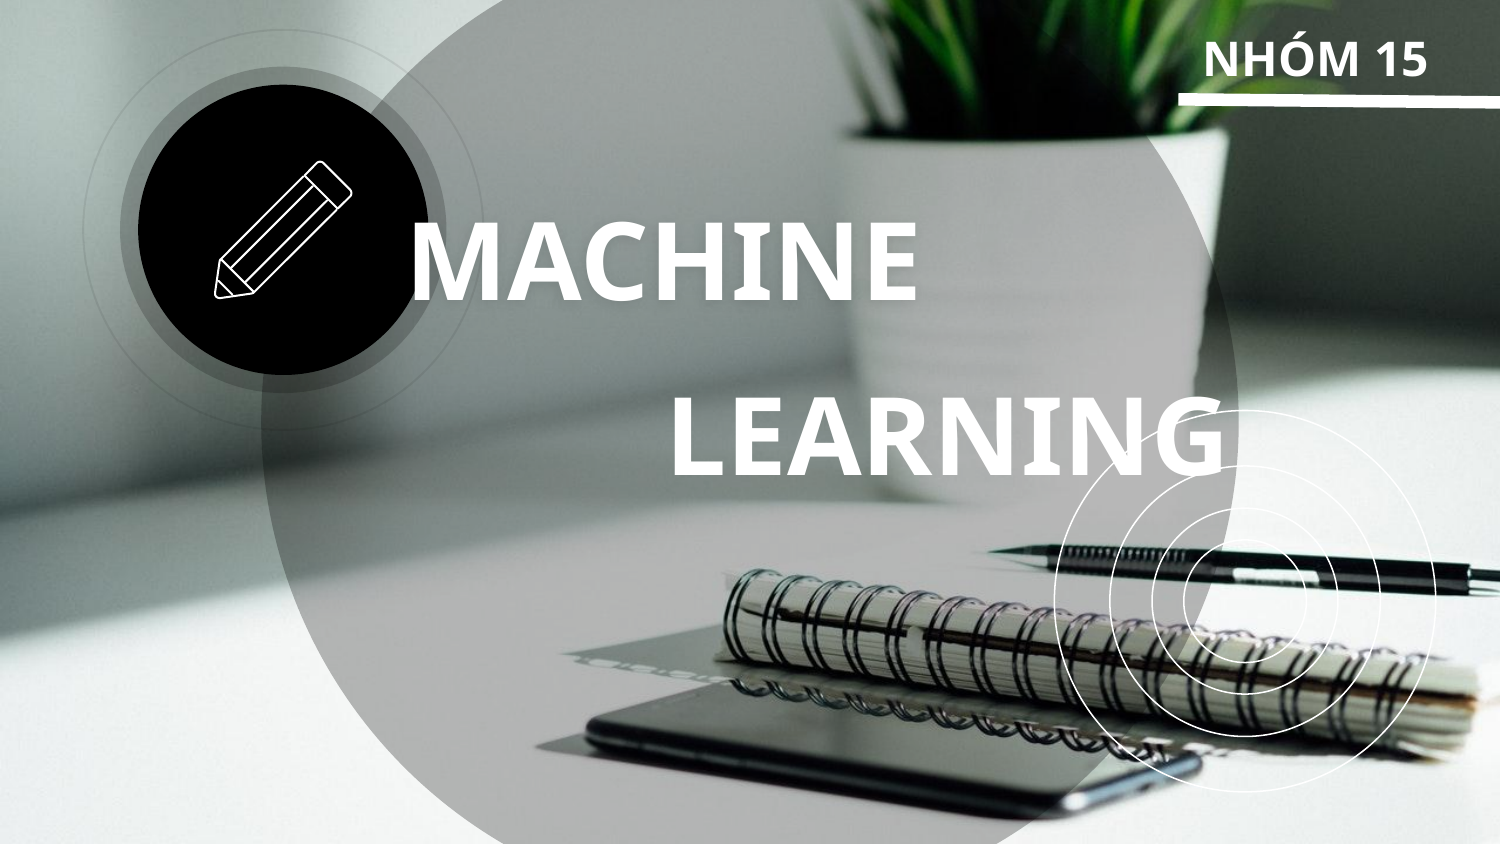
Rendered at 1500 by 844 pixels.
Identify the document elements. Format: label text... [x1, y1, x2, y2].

title MACHINE [290, 161, 1066, 352]
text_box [214, 161, 352, 299]
picture [0, 0, 1500, 844]
text_box LEARNING [620, 351, 1275, 512]
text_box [1178, 99, 1500, 103]
text_box NHÓM 15 [1187, 13, 1488, 95]
